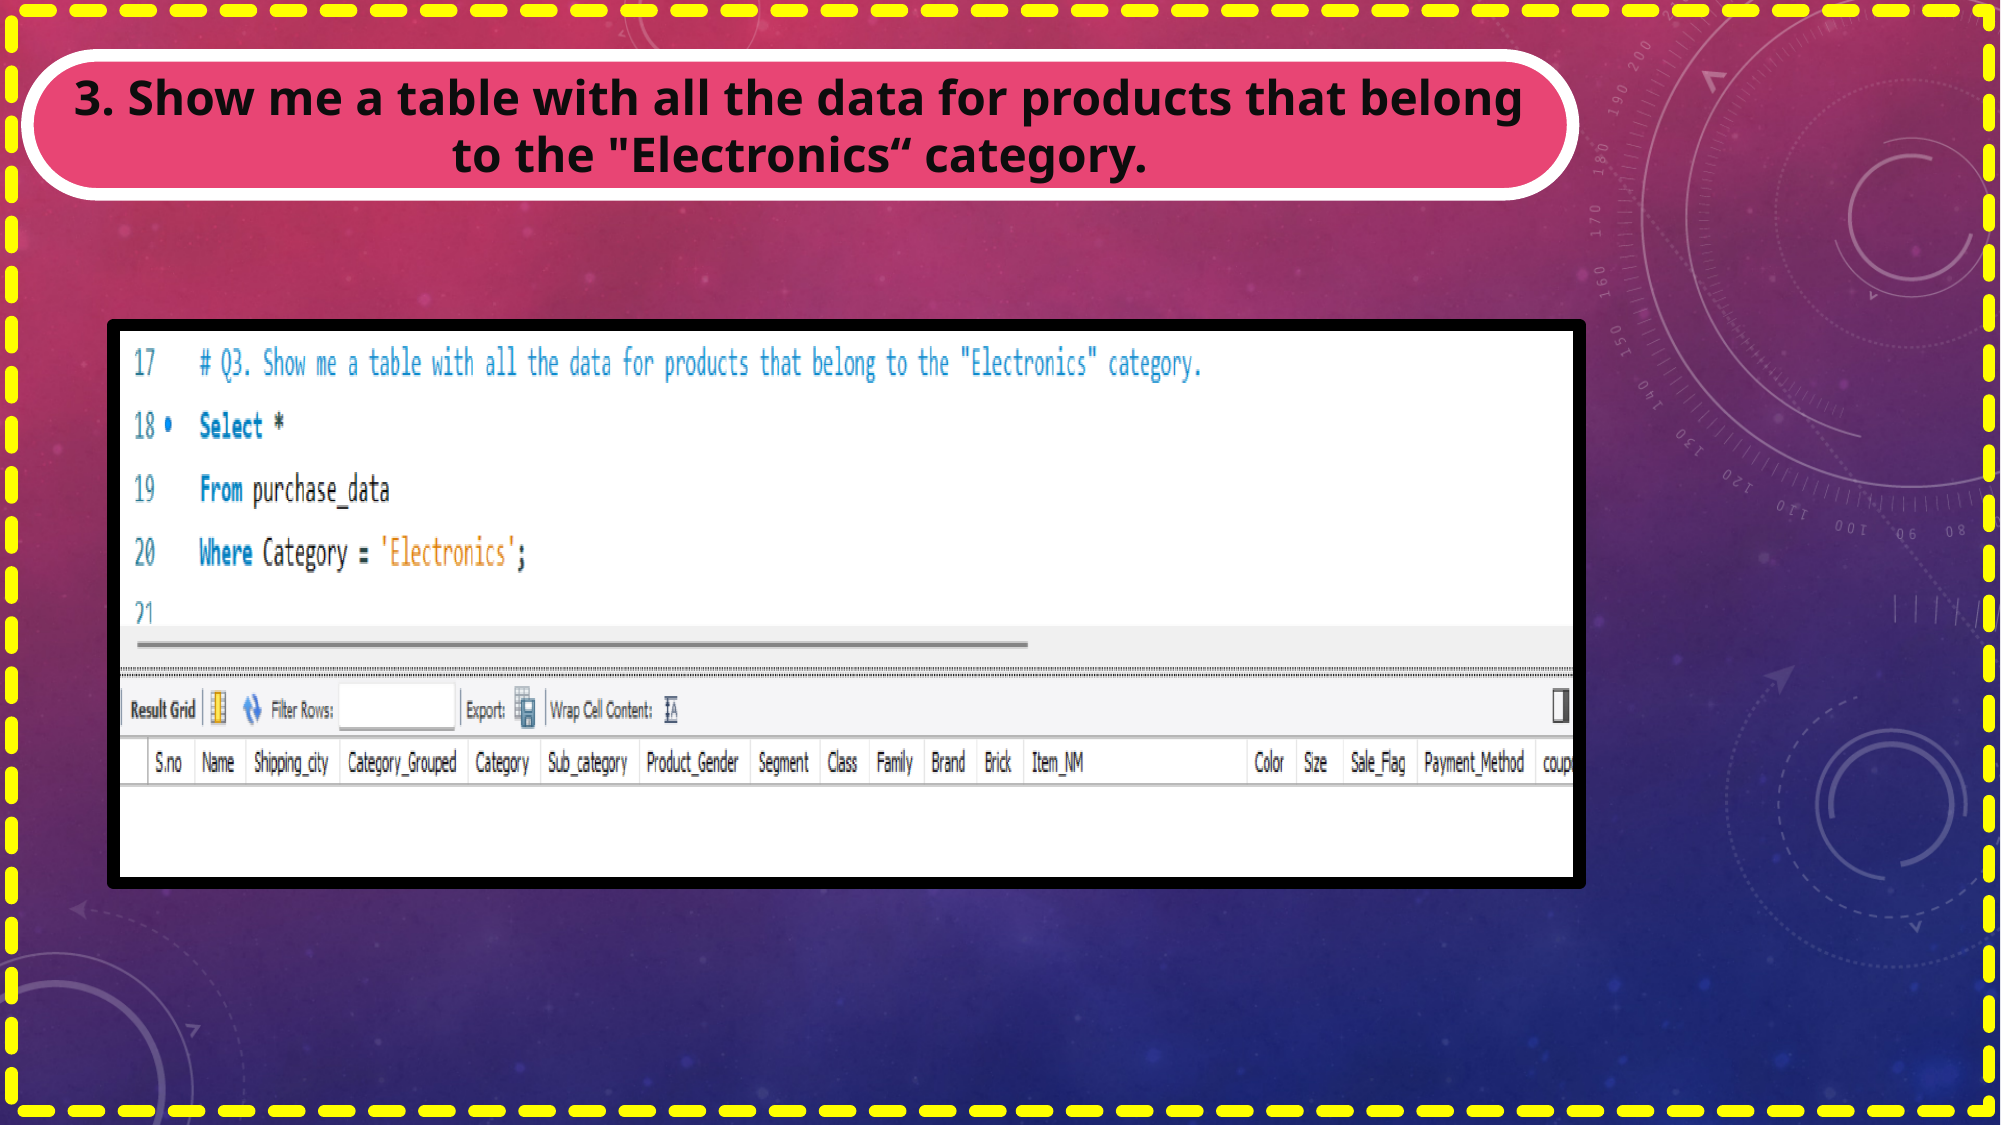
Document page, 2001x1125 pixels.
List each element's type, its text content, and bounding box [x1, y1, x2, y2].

text_box 3. Show me a table with all the data for products that belong to the "Electronics“ category. [25, 53, 1575, 196]
picture [0, 0, 2001, 1125]
text_box [10, 9, 1991, 1113]
